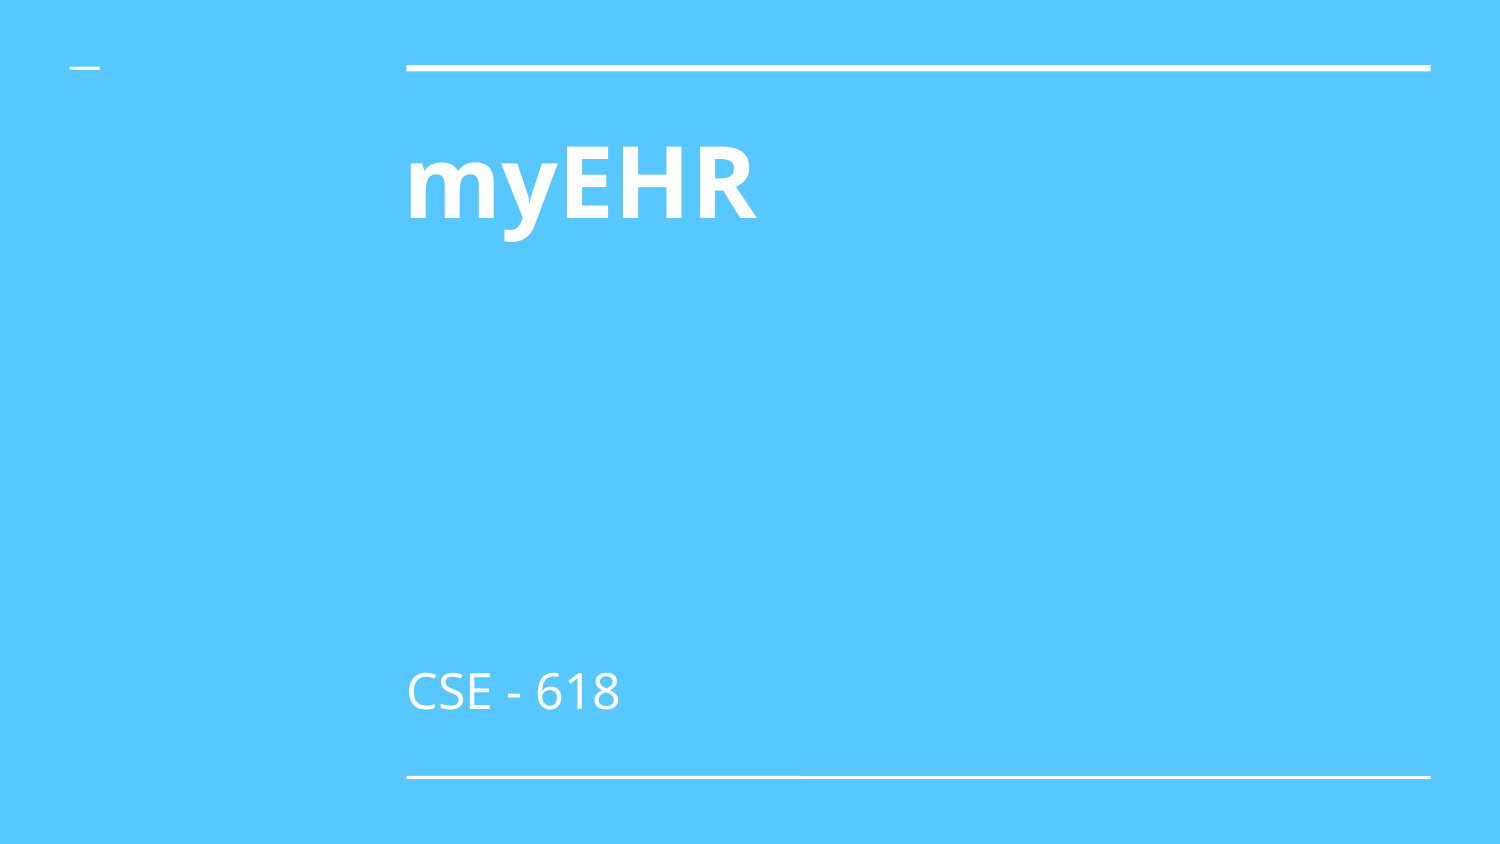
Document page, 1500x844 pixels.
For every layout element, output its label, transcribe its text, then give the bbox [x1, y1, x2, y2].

text_box CSE - 618 [392, 531, 1431, 735]
text_box myEHR [389, 103, 1428, 357]
